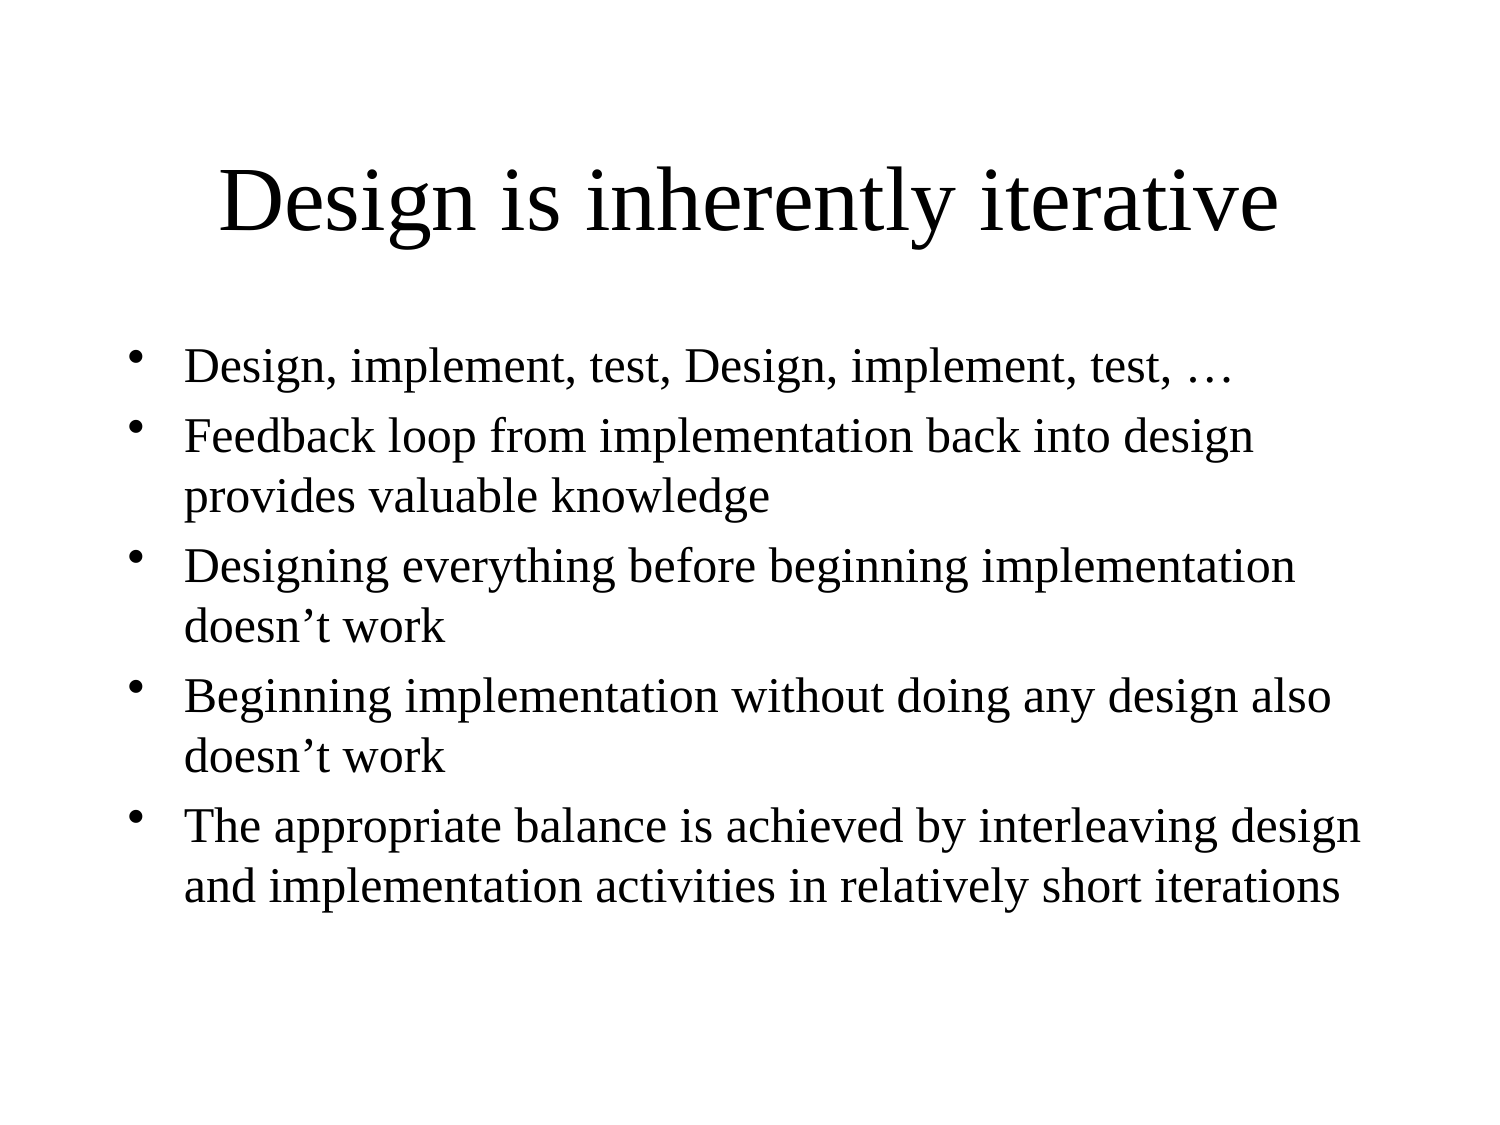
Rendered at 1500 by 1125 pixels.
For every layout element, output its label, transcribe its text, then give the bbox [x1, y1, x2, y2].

title Design is inherently iterative [112, 99, 1388, 288]
list Design, implement, test, Design, implement, test, … Feedback loop from implementation back into design provides valuable knowledge Designing everything before beginning implementation doesn’t work Beginning implementation without doing any design also doesn’t work The appropriate balance is achieved by interleaving design and implementation activities in relatively short iterations [112, 324, 1388, 1001]
